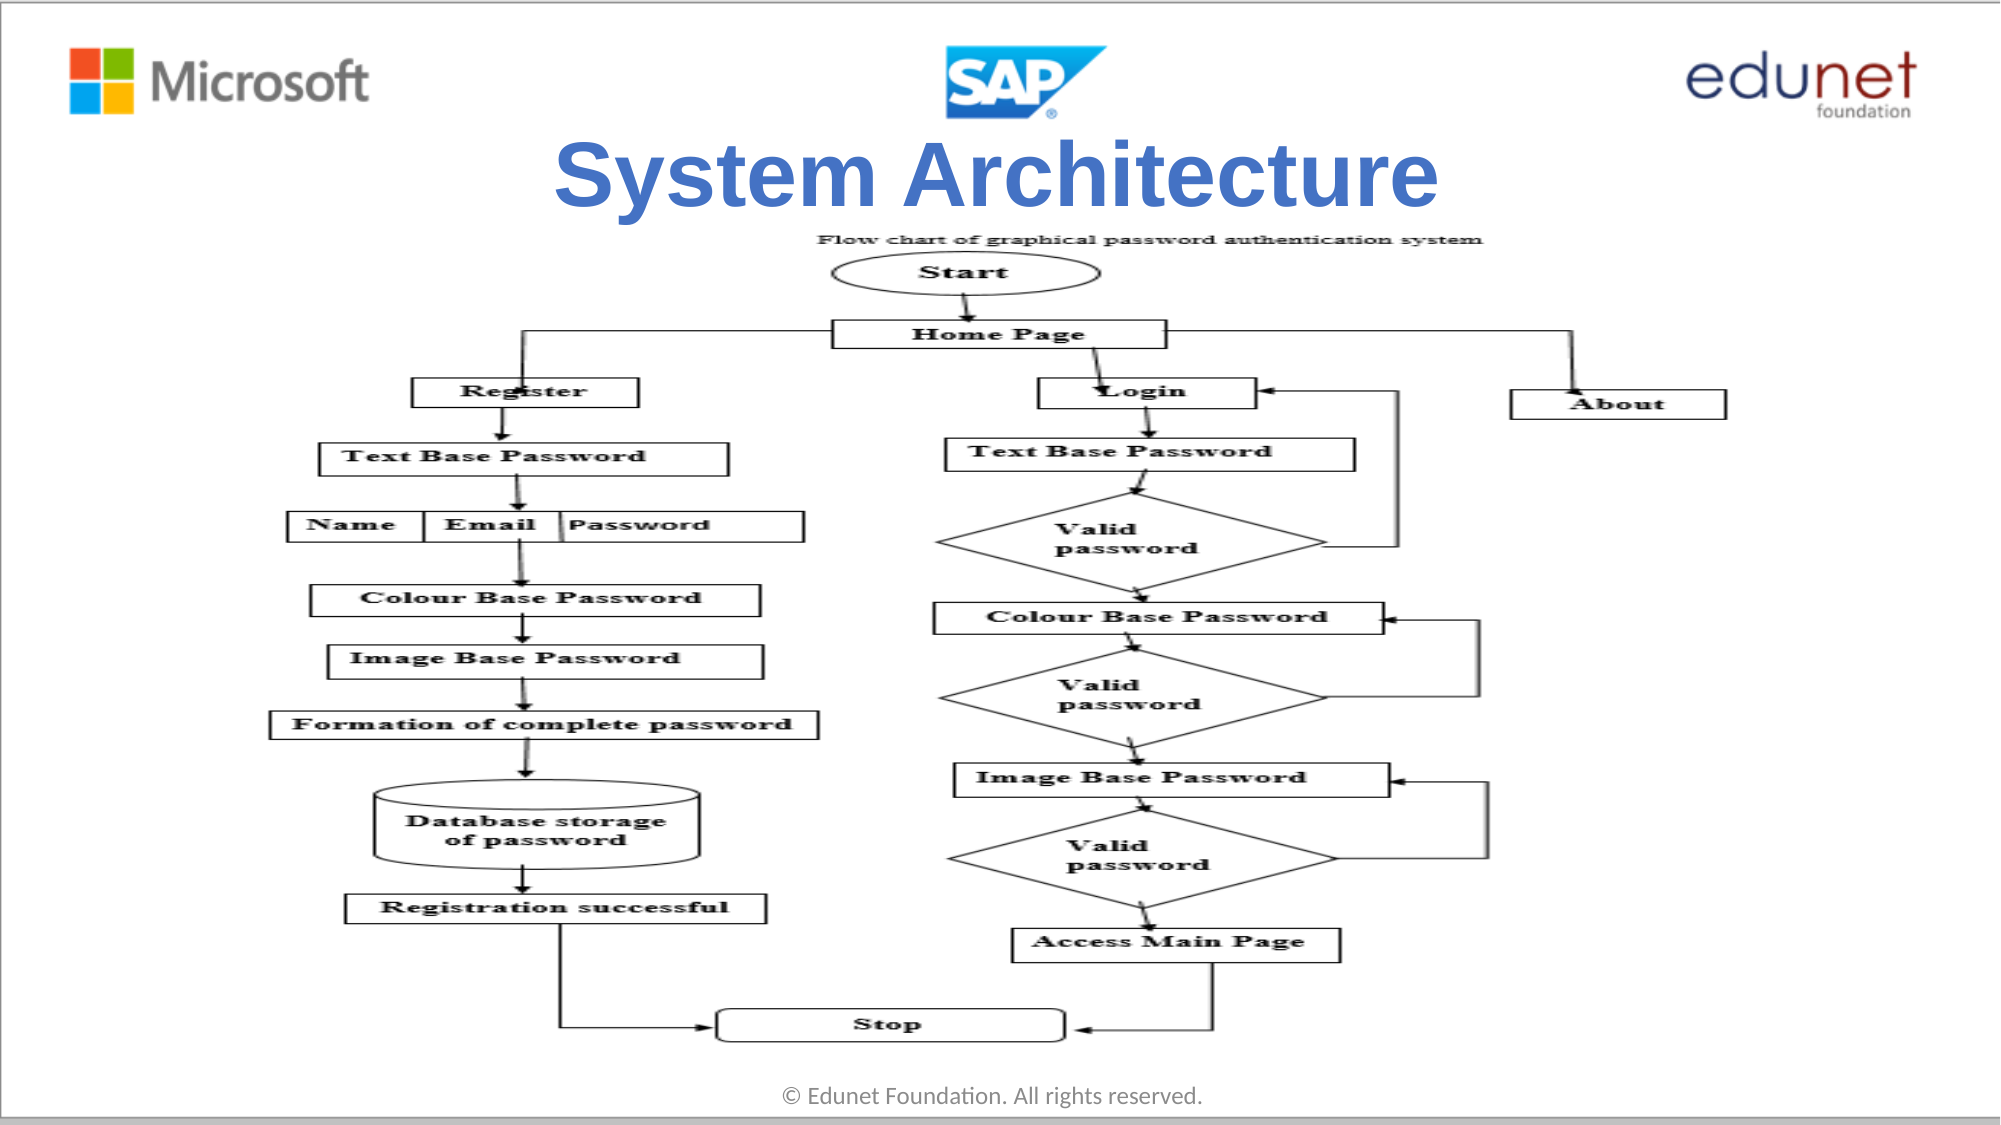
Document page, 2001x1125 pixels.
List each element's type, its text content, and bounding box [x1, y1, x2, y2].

subtitle [100, 245, 1931, 1063]
footer © Edunet Foundation. All rights reserved. [655, 1065, 1331, 1125]
picture [0, 0, 2001, 1125]
title System Architecture [247, 98, 1748, 234]
